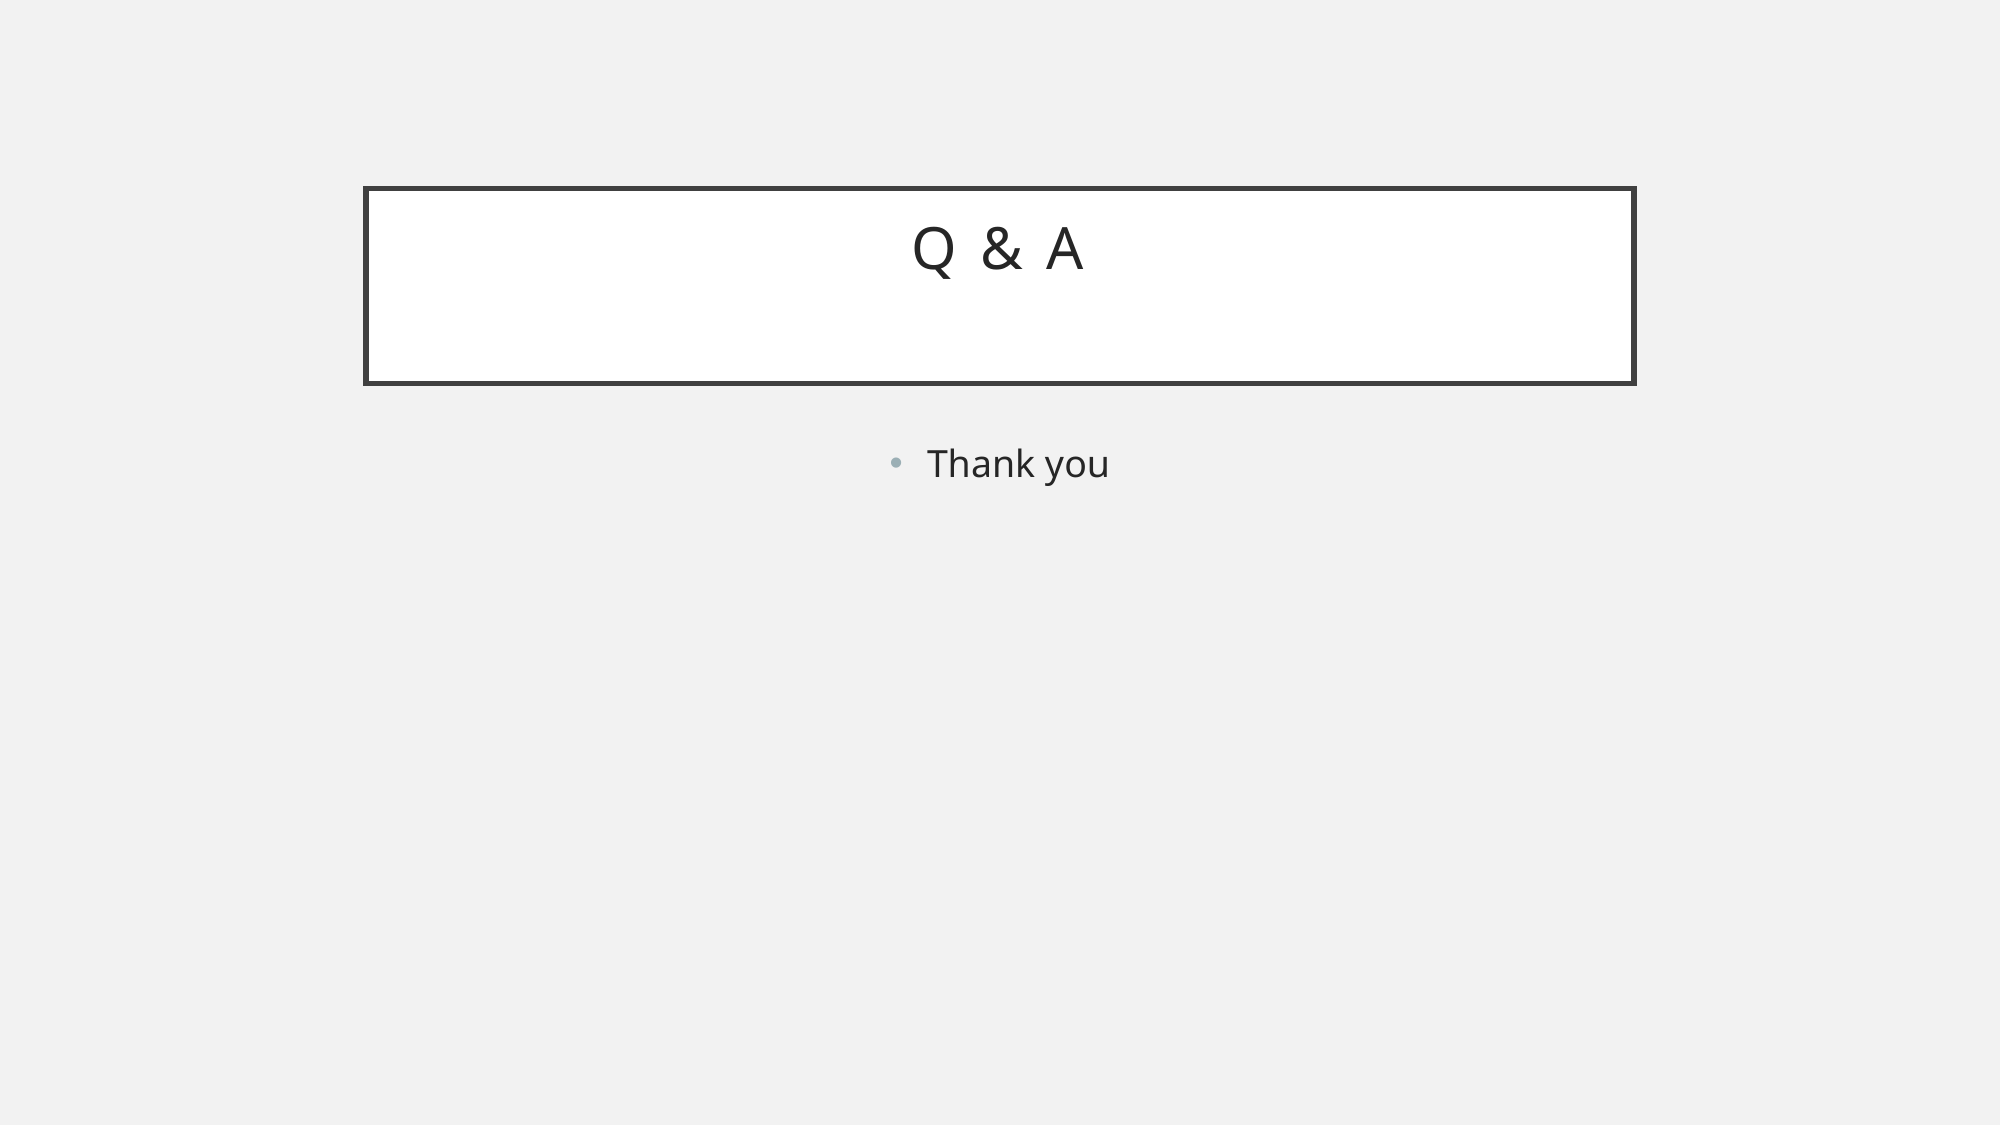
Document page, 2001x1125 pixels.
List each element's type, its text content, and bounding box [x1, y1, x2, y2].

title Q & A [363, 186, 1637, 386]
list Thank you [366, 432, 1634, 942]
